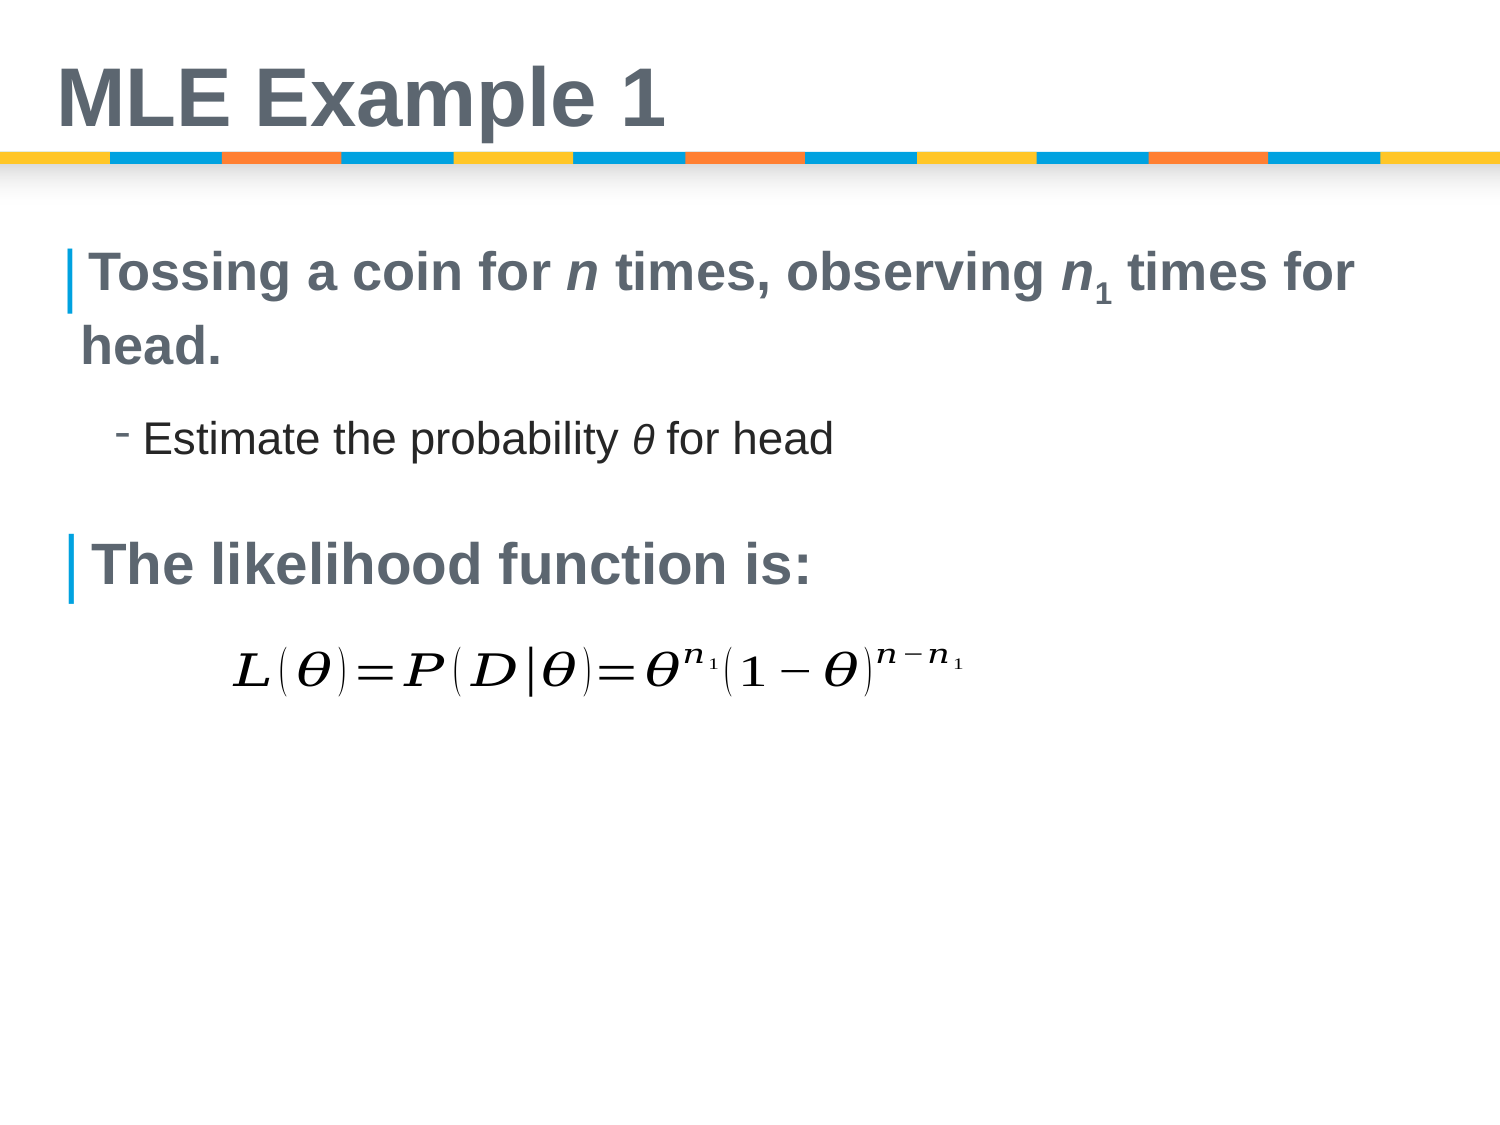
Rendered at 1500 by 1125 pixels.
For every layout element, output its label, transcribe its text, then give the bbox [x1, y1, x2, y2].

title MLE Example 1 [41, 30, 1500, 169]
list Tossing a coin for n times, observing n1 times for head. Estimate the probability θ for head The likelihood function is: [41, 231, 1482, 669]
